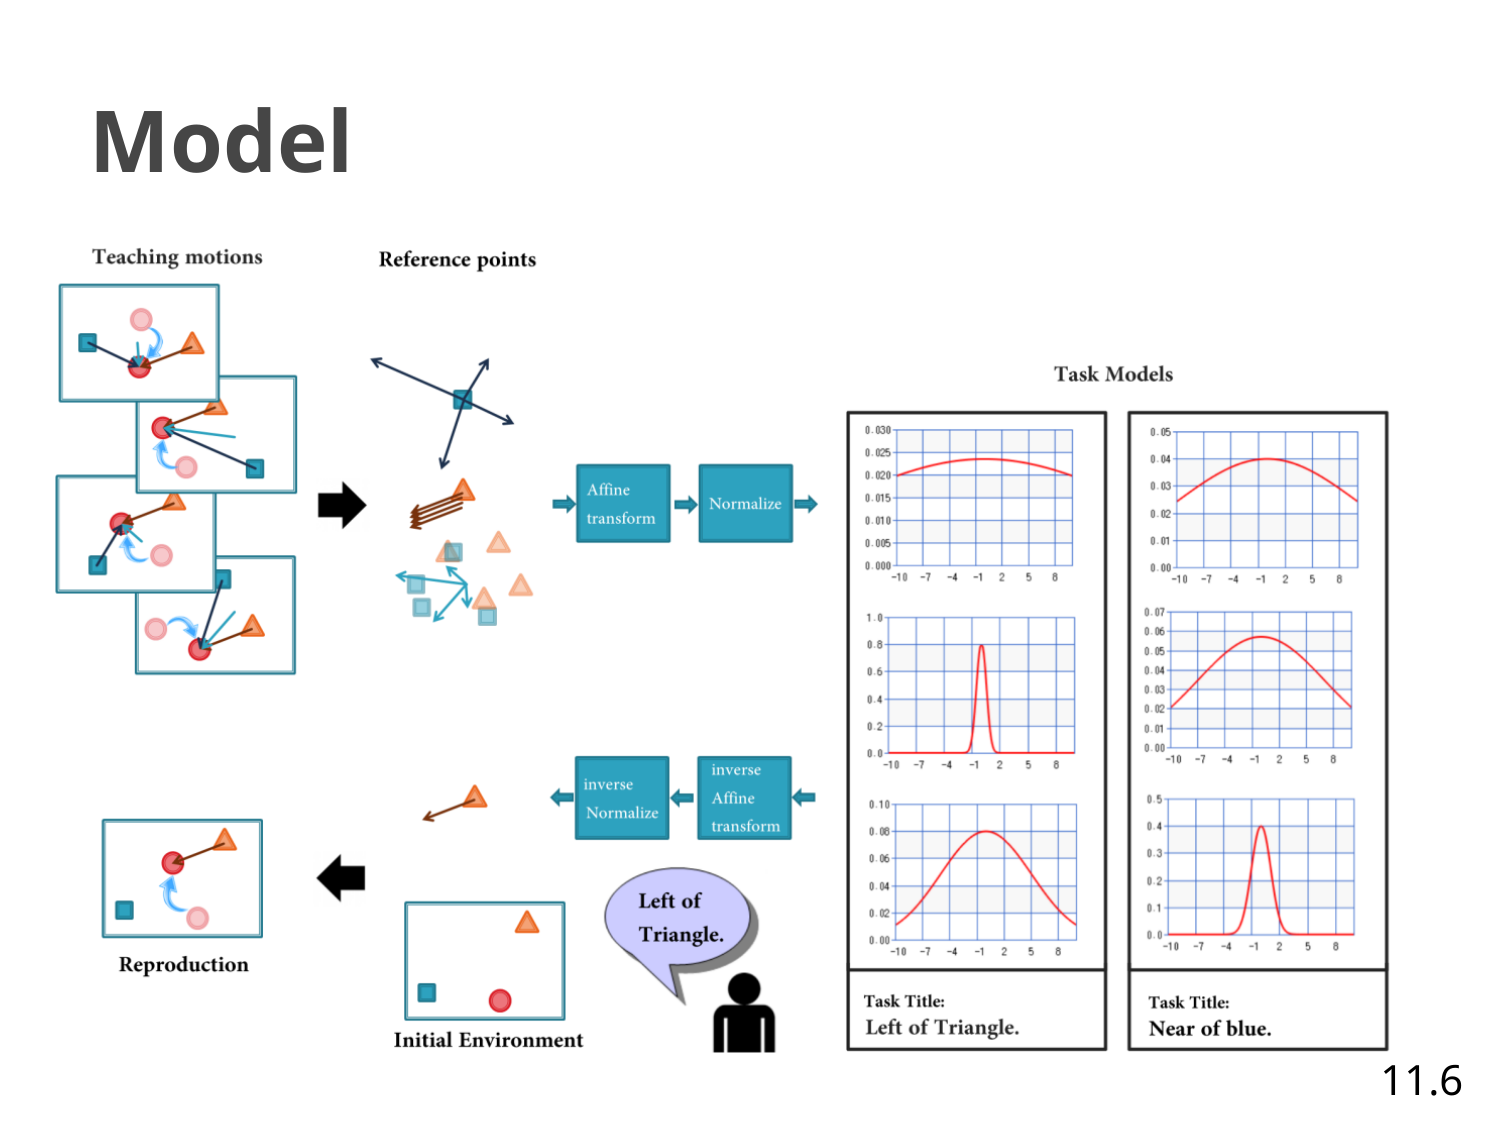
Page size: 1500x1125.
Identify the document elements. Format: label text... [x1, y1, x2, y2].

slide_number 11.6 [1364, 1051, 1479, 1112]
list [41, 219, 1424, 1060]
title Model [75, 45, 1425, 221]
